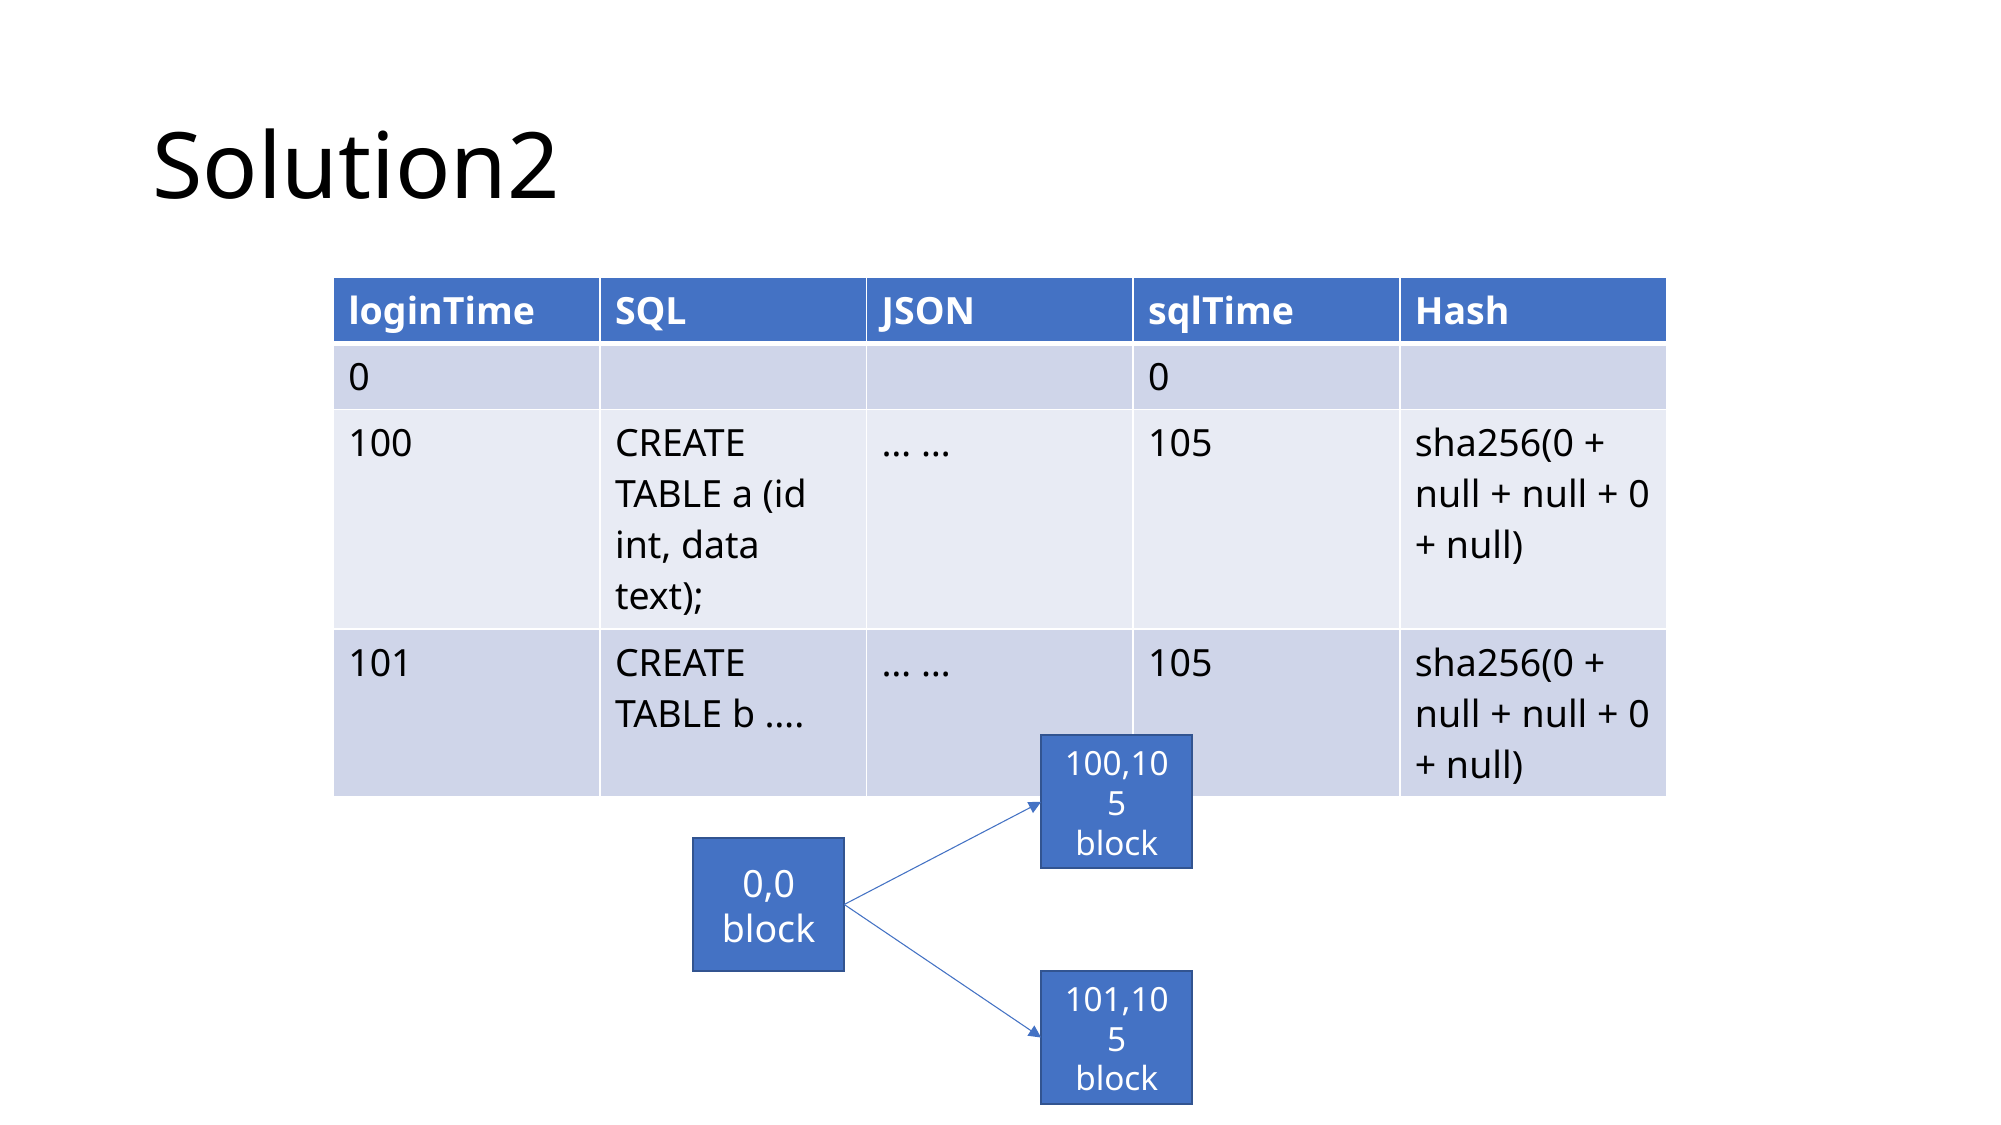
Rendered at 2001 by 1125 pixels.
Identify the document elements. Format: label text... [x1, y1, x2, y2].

table_cell [867, 346, 1132, 409]
table_cell sha256(0 + null + null + 0 + null) [1401, 630, 1666, 796]
text_box 0,0 block [692, 837, 844, 972]
text_box 100,105 block [1040, 734, 1193, 869]
table_cell 100 [334, 410, 599, 628]
table_cell … … [867, 410, 1132, 628]
table_cell CREATE TABLE a (id int, data text); [601, 410, 866, 628]
table_header SQL [601, 278, 866, 341]
table_header Hash [1401, 278, 1666, 341]
table_cell 101 [334, 630, 599, 796]
table_header sqlTime [1134, 278, 1399, 341]
table_cell CREATE TABLE b …. [601, 630, 866, 796]
table_cell 0 [334, 346, 599, 409]
table_header JSON [867, 278, 1132, 341]
table_header loginTime [334, 278, 599, 341]
table_cell sha256(0 + null + null + 0 + null) [1401, 410, 1666, 628]
table_cell 105 [1134, 630, 1399, 796]
text_box 101,105 block [1040, 970, 1193, 1105]
table_cell … … [867, 630, 1132, 796]
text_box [844, 801, 1042, 904]
table_cell [601, 346, 866, 409]
title Solution2 [137, 59, 1863, 278]
table_cell 105 [1134, 410, 1399, 628]
table_cell [1401, 346, 1666, 409]
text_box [844, 904, 1042, 1038]
table_cell 0 [1134, 346, 1399, 409]
